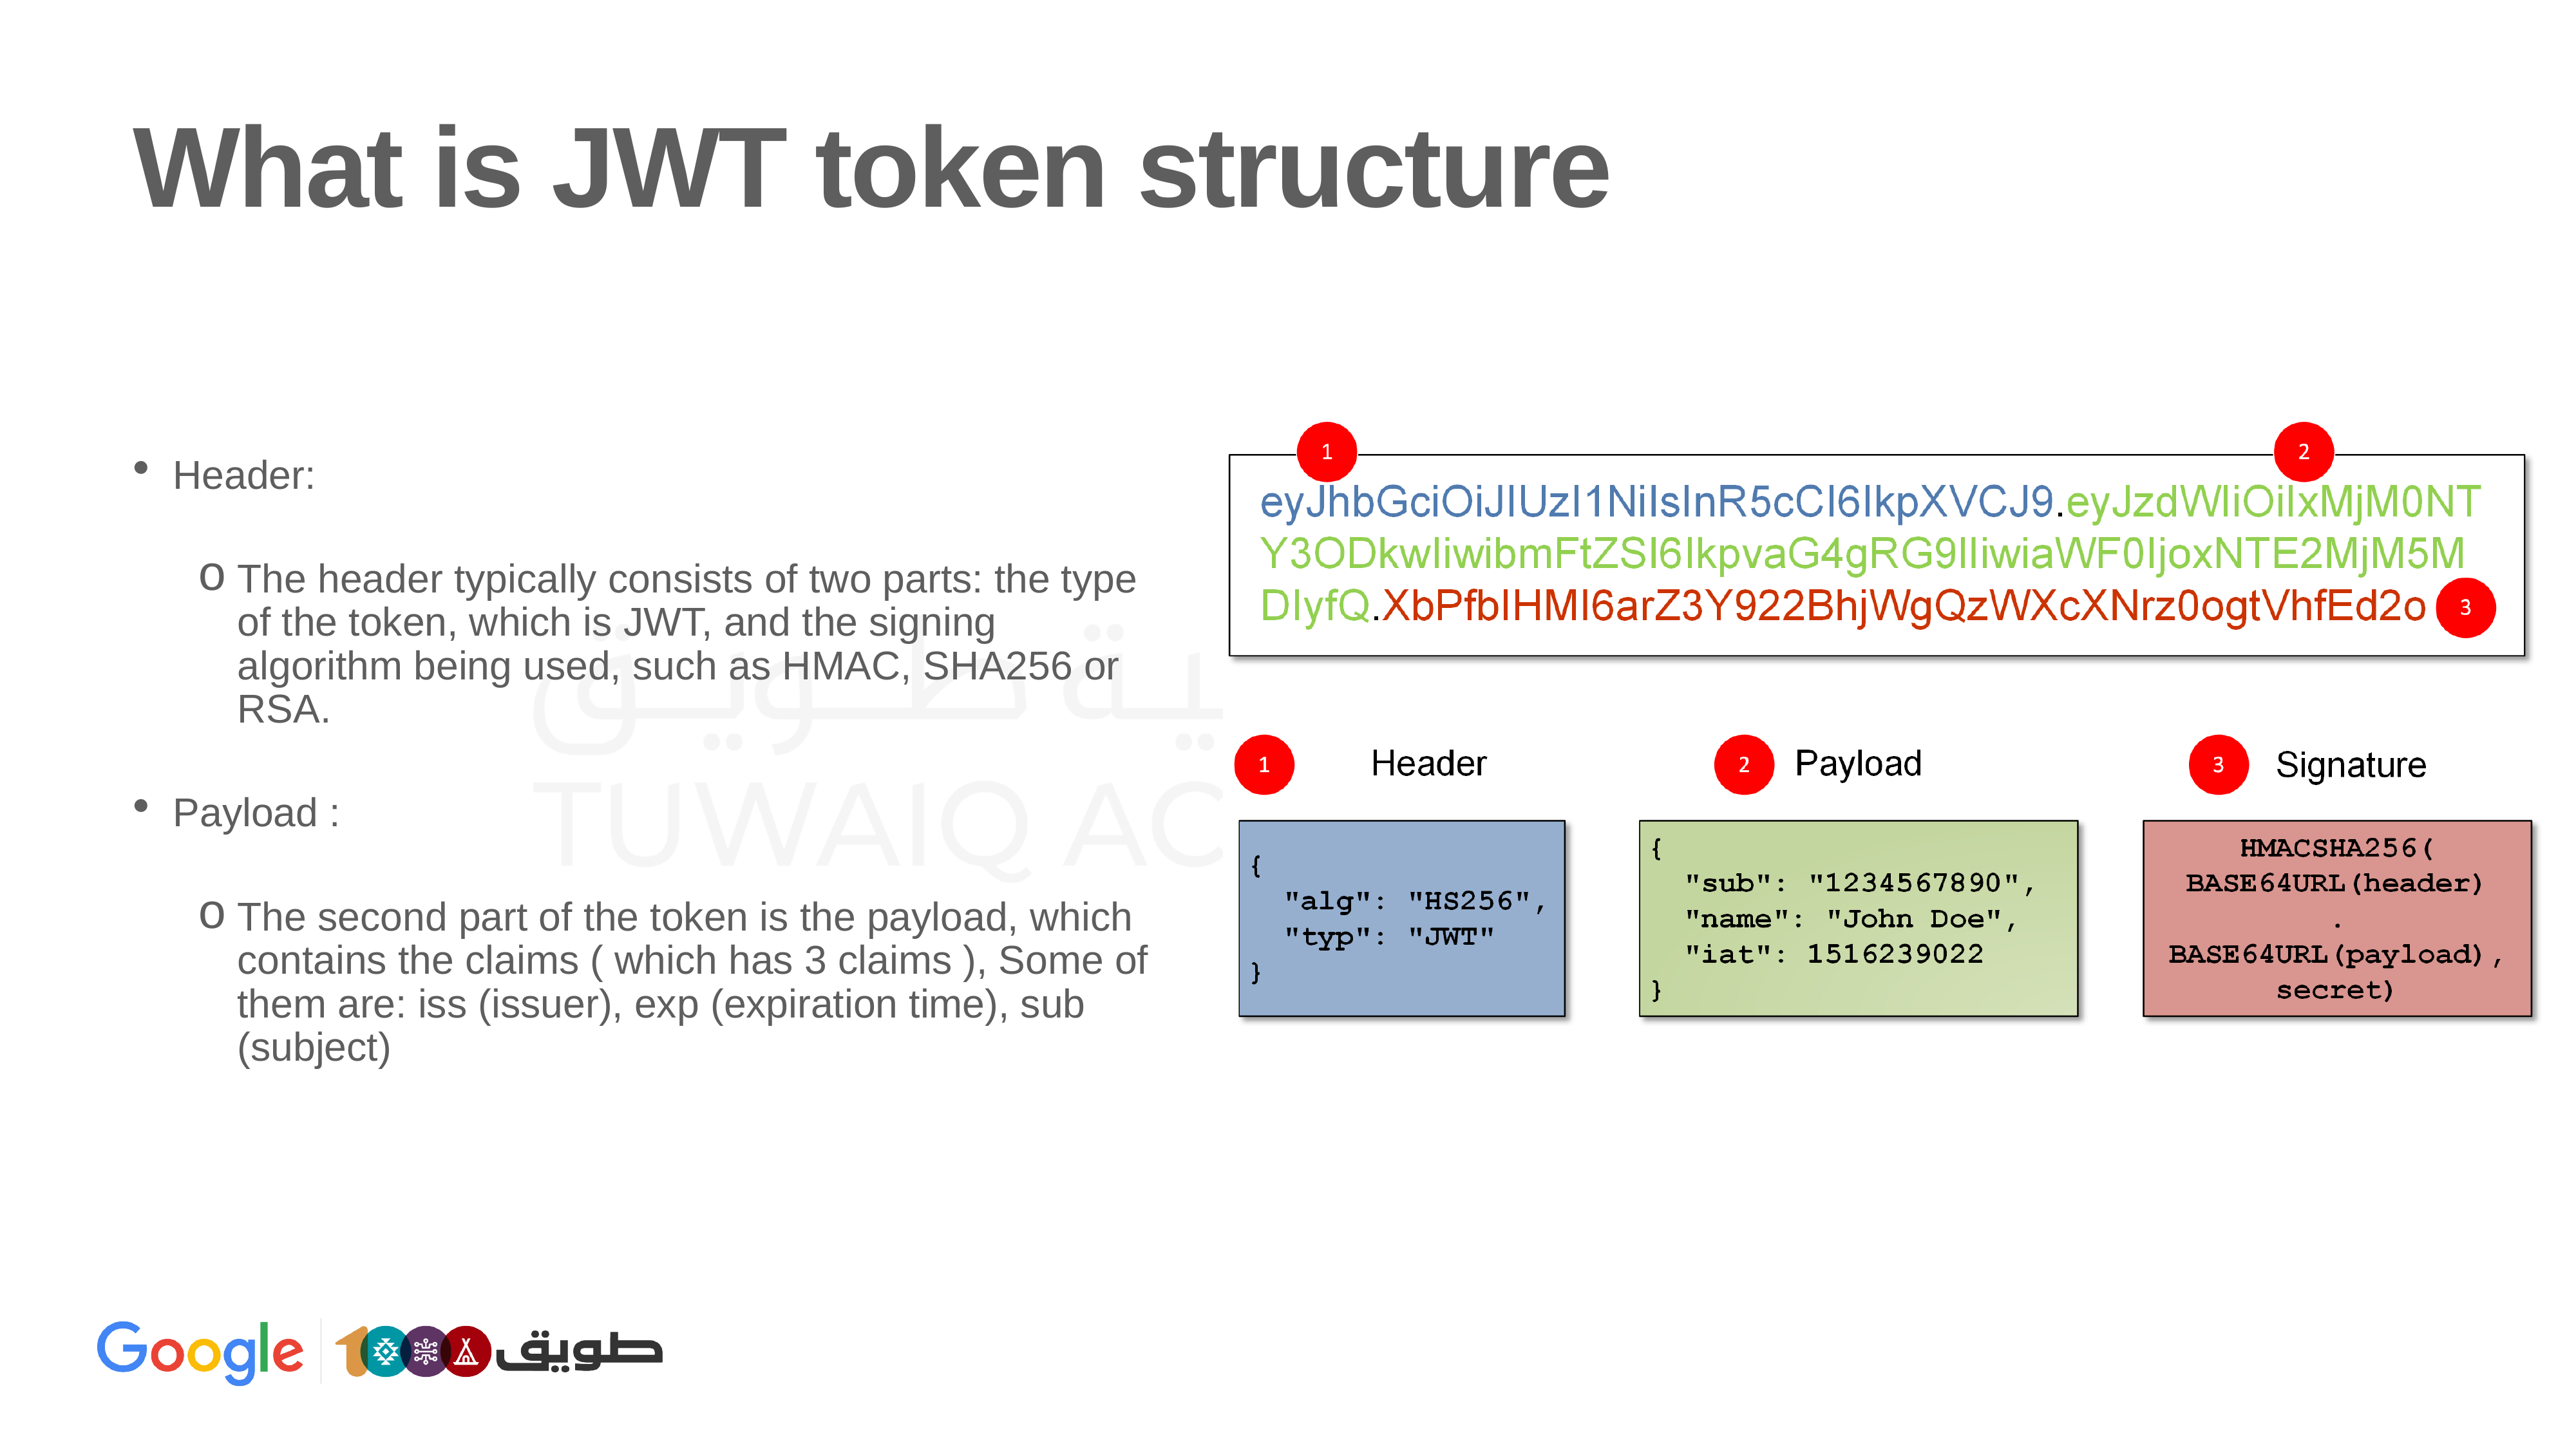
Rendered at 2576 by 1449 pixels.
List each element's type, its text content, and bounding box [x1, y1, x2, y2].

picture [53, 1159, 708, 1449]
title What is JWT token structure [127, 113, 1779, 266]
picture [1223, 147, 2546, 1302]
list Header: The header typically consists of two parts: the type of the token, which is JWT, and the signing algorithm being used, such as HMAC, SHA256 or RSA. Payload : The second part of the token is the payload, which contains the claims ( which has 3 claims ), Some of them are: iss (issuer), exp (expiration time), sub (subject) [127, 448, 1161, 1321]
